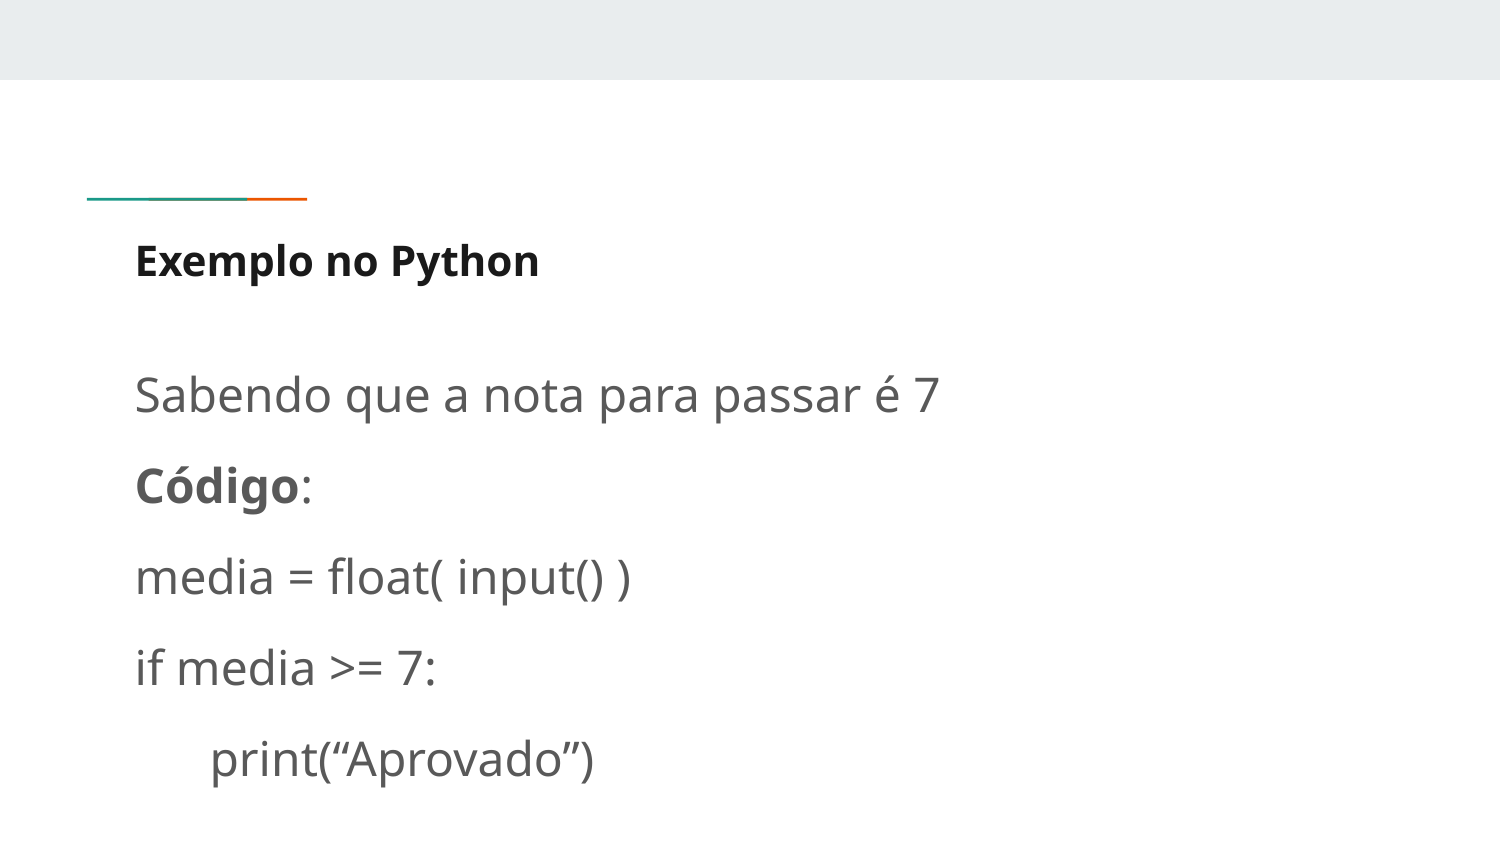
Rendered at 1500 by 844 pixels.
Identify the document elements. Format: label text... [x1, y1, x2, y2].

title Exemplo no Python [119, 216, 1381, 305]
list Sabendo que a nota para passar é 7 Código: media = float( input() ) if media >= 7: print(“Aprovado”) [119, 341, 1381, 712]
